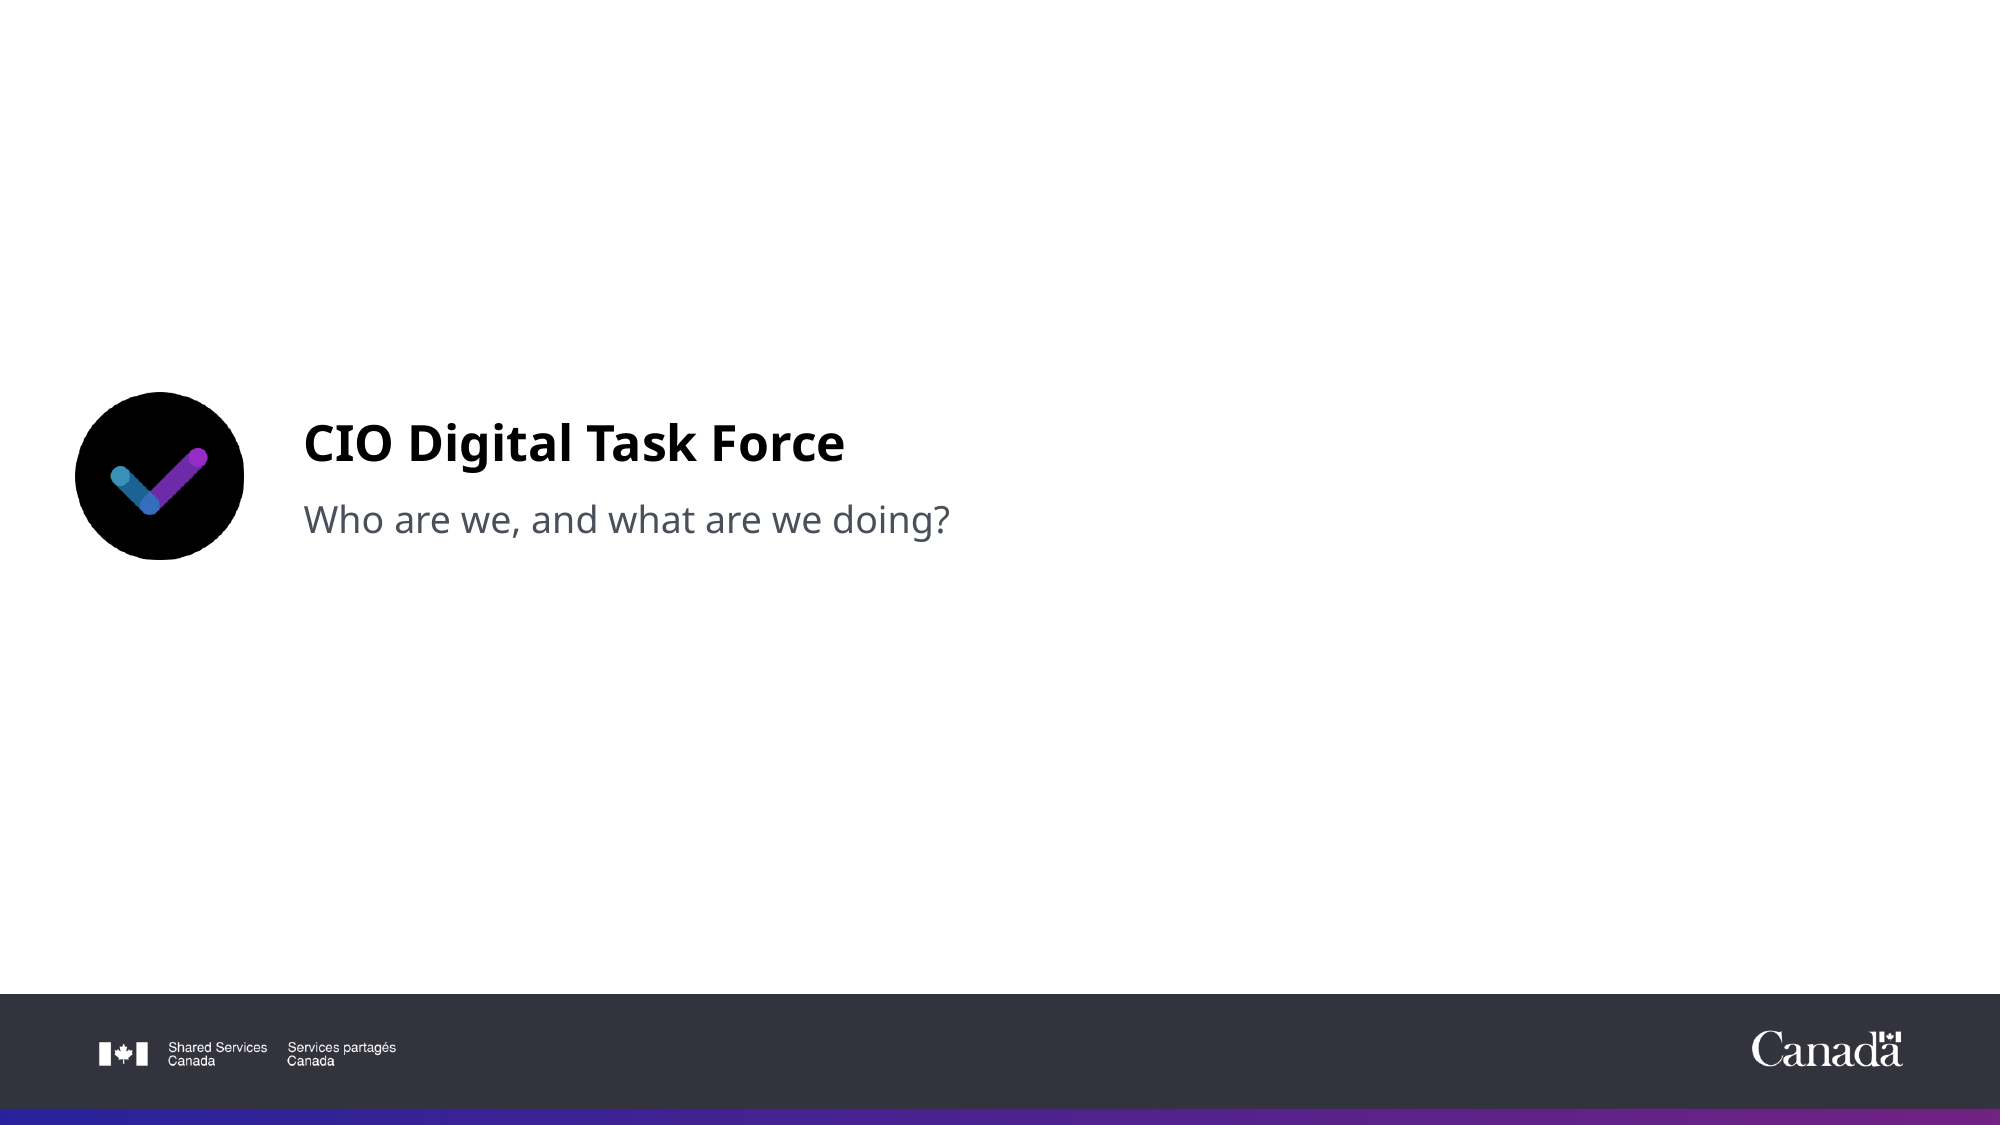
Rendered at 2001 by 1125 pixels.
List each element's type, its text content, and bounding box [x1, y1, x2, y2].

picture [0, 994, 2000, 1125]
picture [75, 392, 244, 560]
subtitle Who are we, and what are we doing? [288, 489, 1724, 554]
title CIO Digital Task Force [288, 407, 1724, 483]
